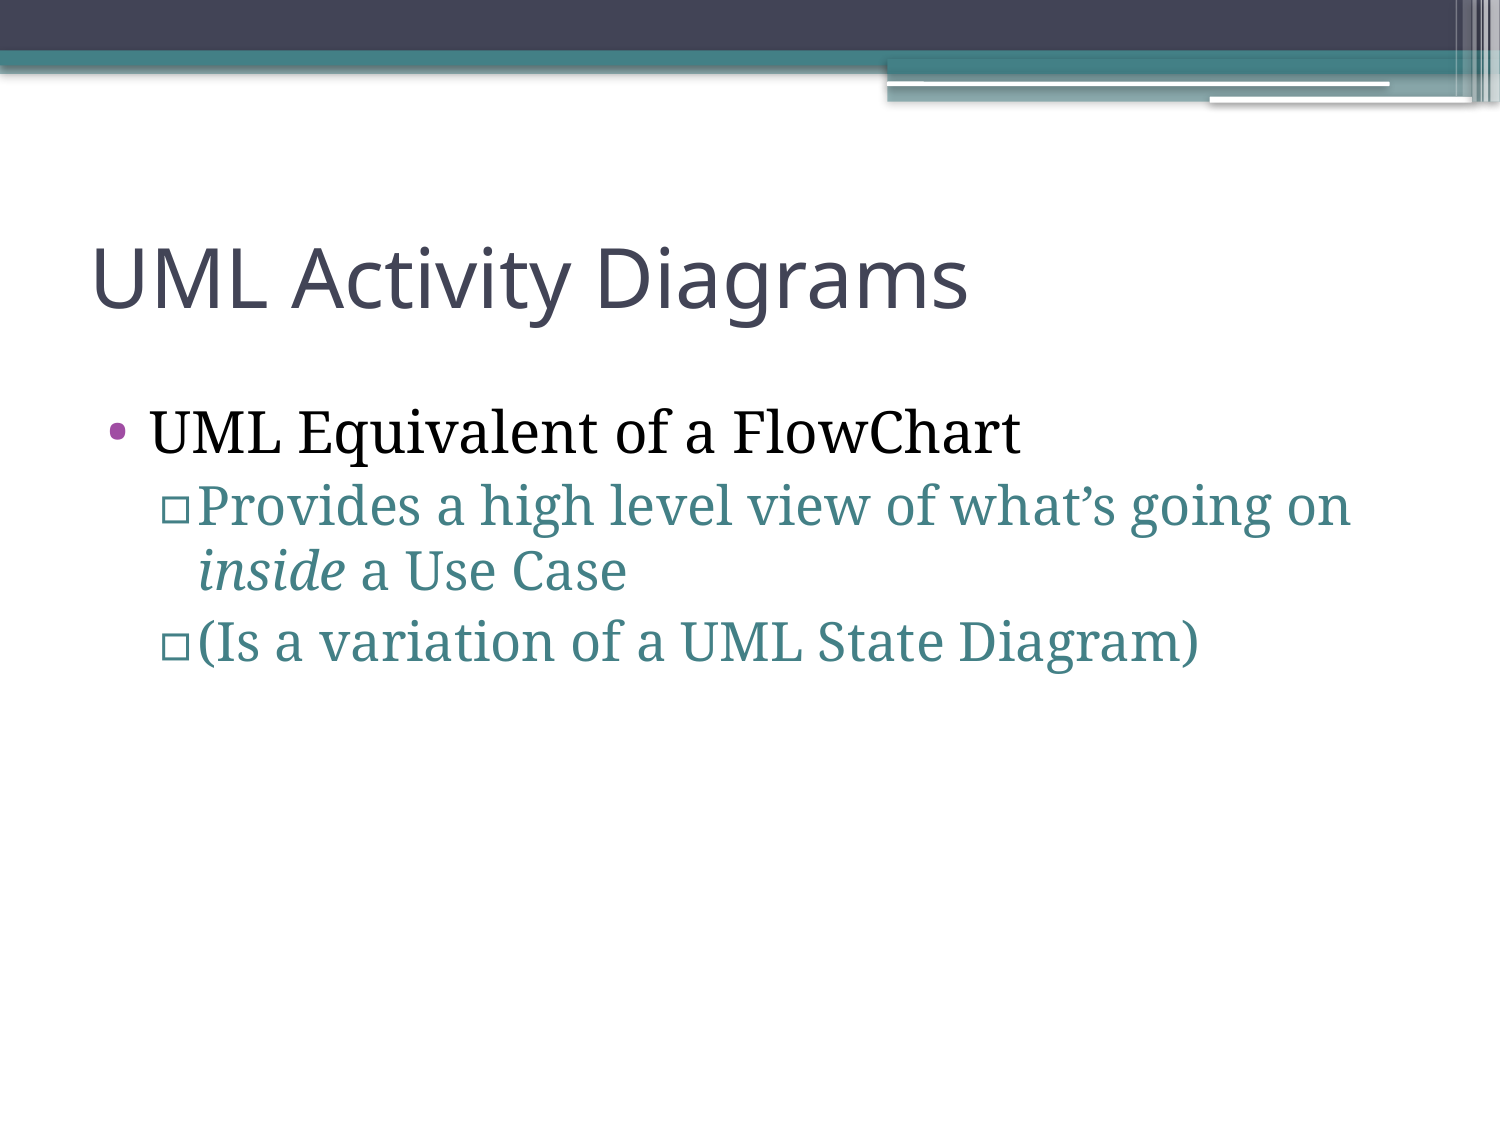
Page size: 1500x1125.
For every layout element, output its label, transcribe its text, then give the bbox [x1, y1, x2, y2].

title UML Activity Diagrams [75, 187, 1425, 363]
list UML Equivalent of a FlowChart Provides a high level view of what’s going on inside a Use Case (Is a variation of a UML State Diagram) [75, 387, 1425, 1079]
